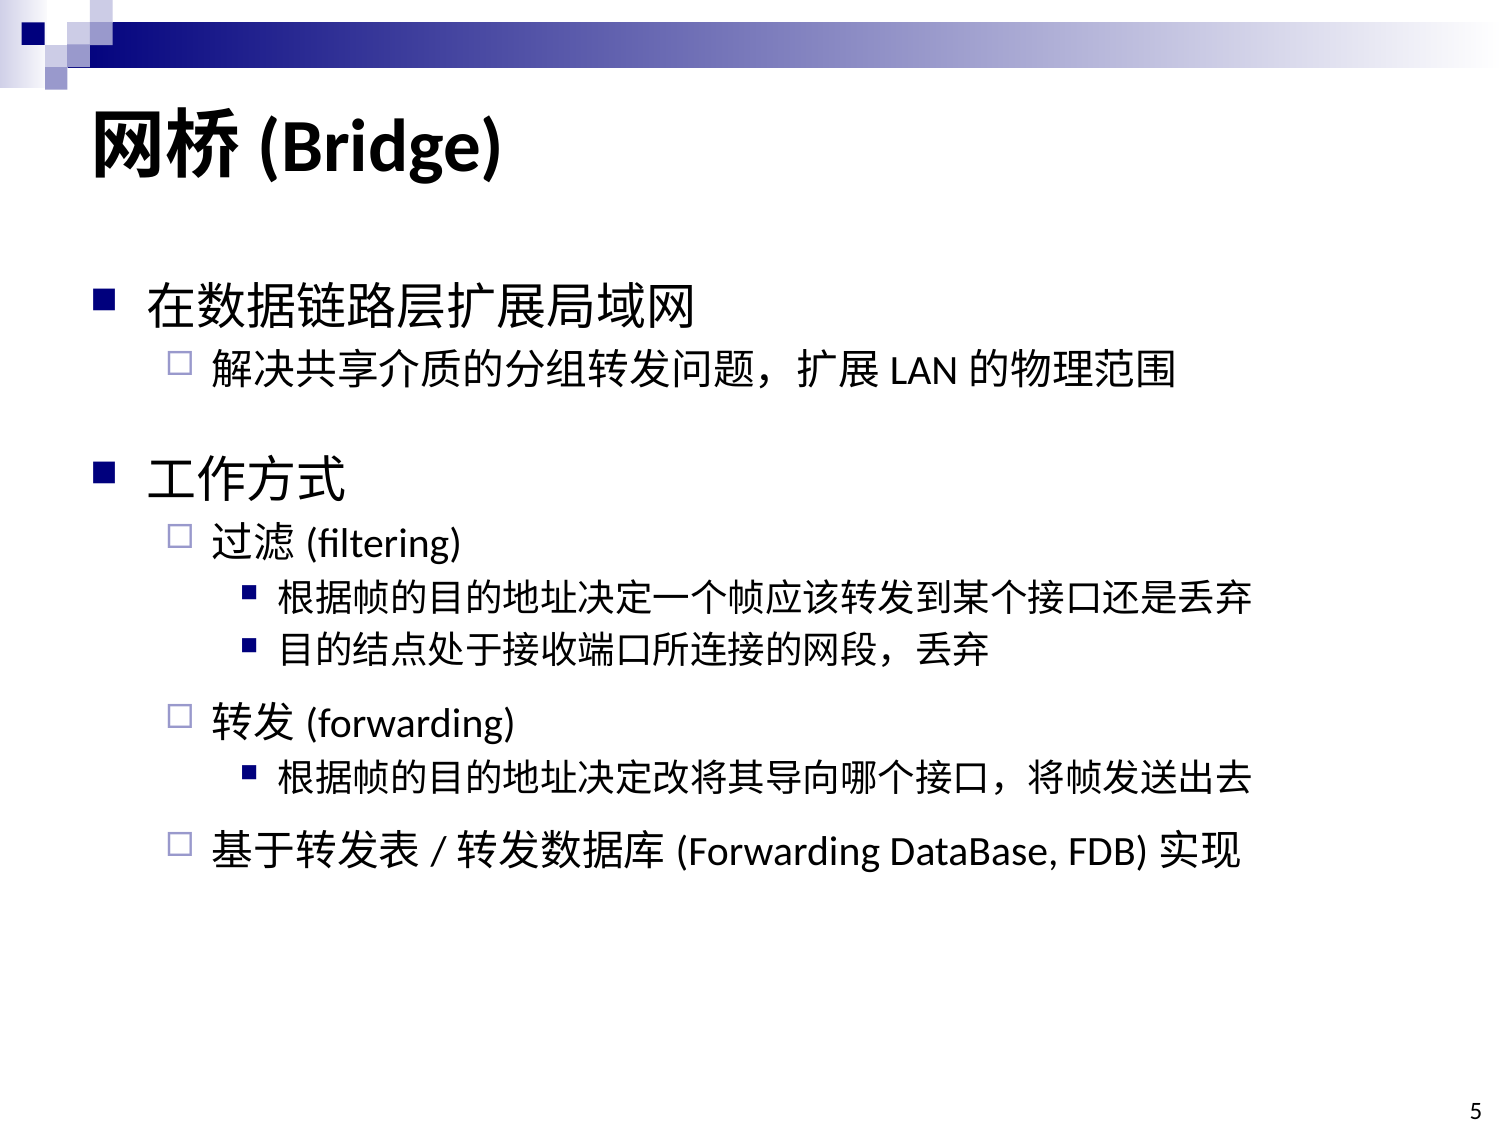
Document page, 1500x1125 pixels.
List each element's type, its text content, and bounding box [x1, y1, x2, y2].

slide_number 5 [1448, 1100, 1483, 1125]
list 在数据链路层扩展局域网 解决共享介质的分组转发问题，扩展LAN的物理范围 工作方式 过滤(filtering) 根据帧的目的地址决定一个帧应该转发到某个接口还是丢弃 目的结点处于接收端口所连接的网段，丢弃 转发(forwarding) 根据帧的目的地址决定改将其导向哪个接口，将帧发送出去 基于转发表/转发数据库(Forwarding DataBase, FDB)实现 [75, 237, 1425, 1063]
title 网桥(Bridge) [75, 75, 1425, 209]
